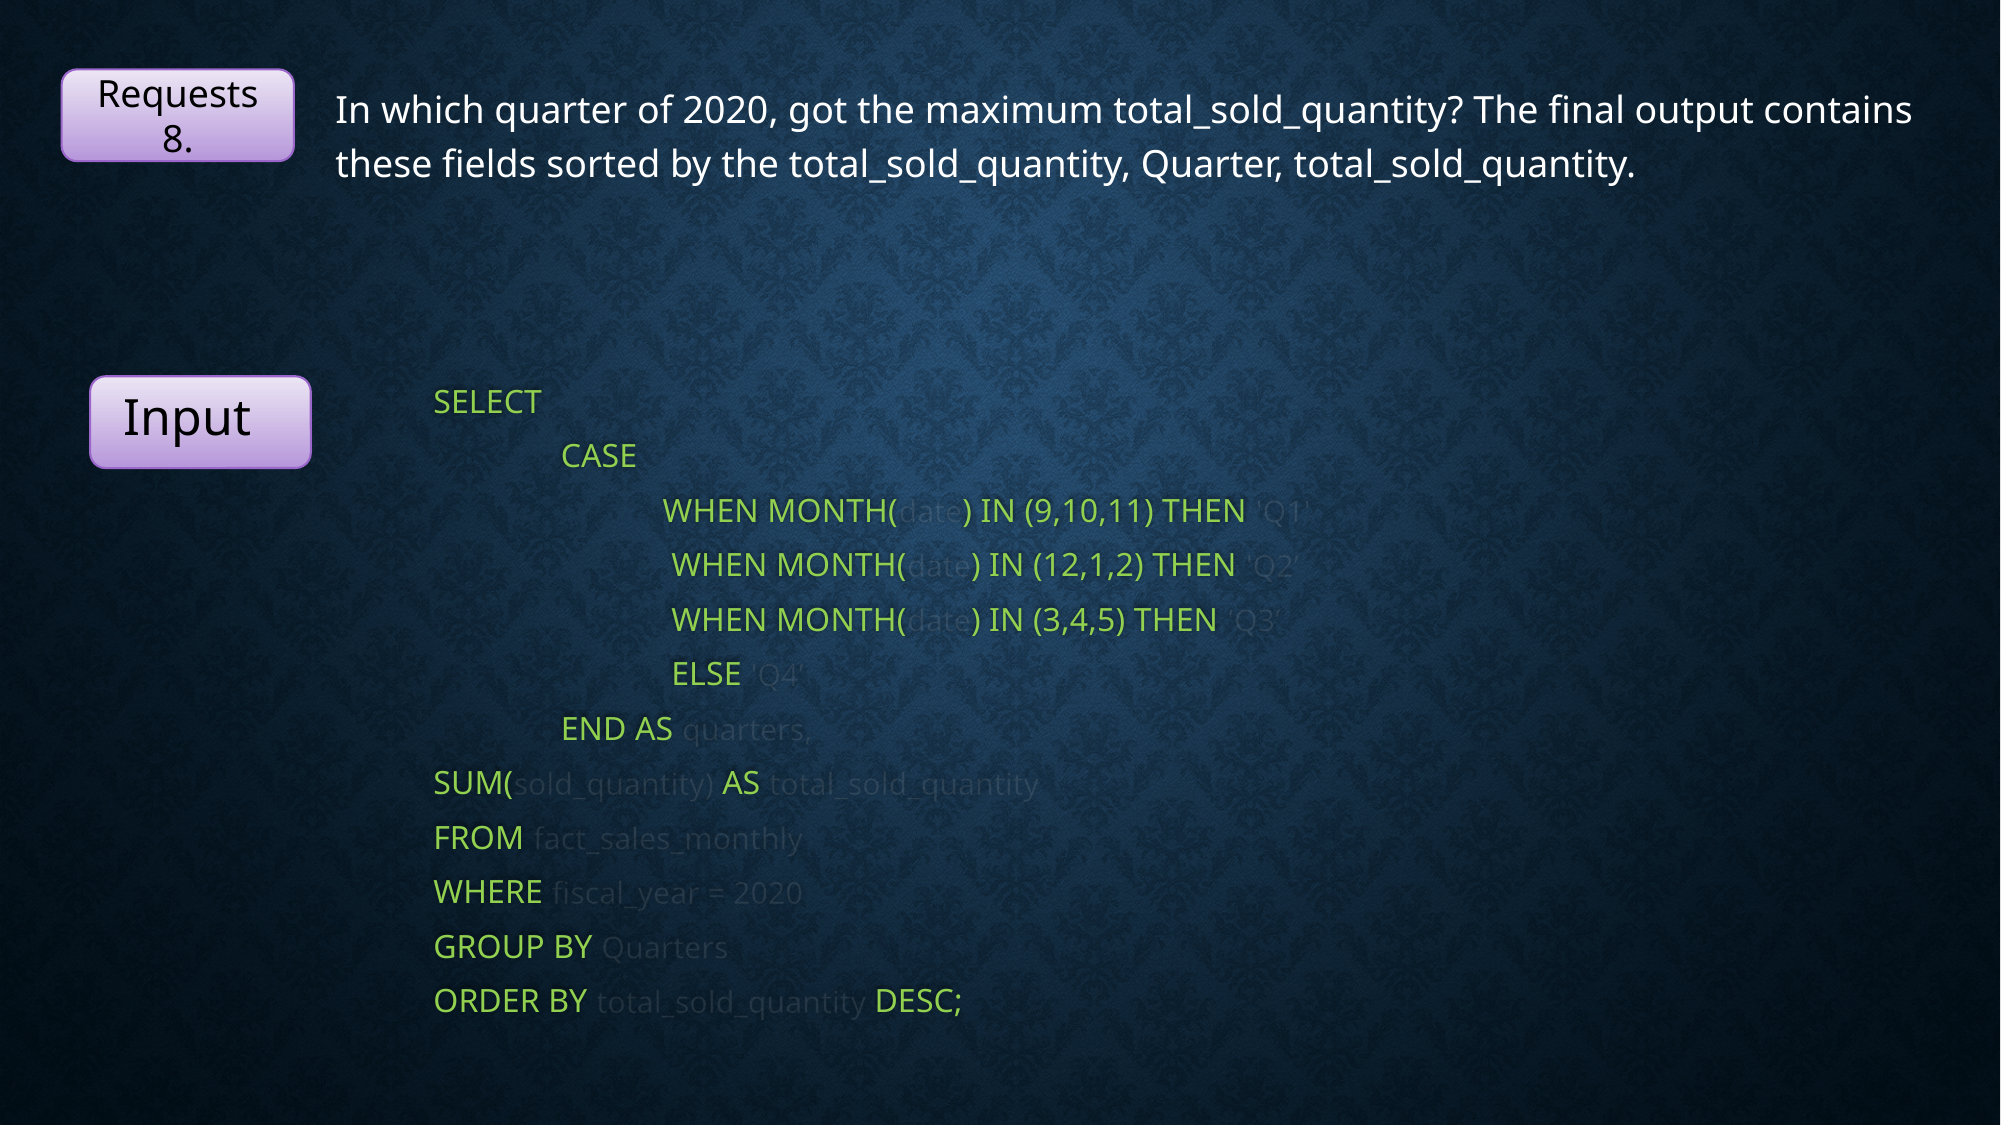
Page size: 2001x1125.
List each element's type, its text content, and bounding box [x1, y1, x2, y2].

text_box Requests 8. [60, 68, 295, 163]
list In which quarter of 2020, got the maximum total_sold_quantity? The final output contains these fields sorted by the total_sold_quantity, Quarter, total_sold_quantity. [314, 69, 2000, 201]
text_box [89, 373, 1735, 1039]
